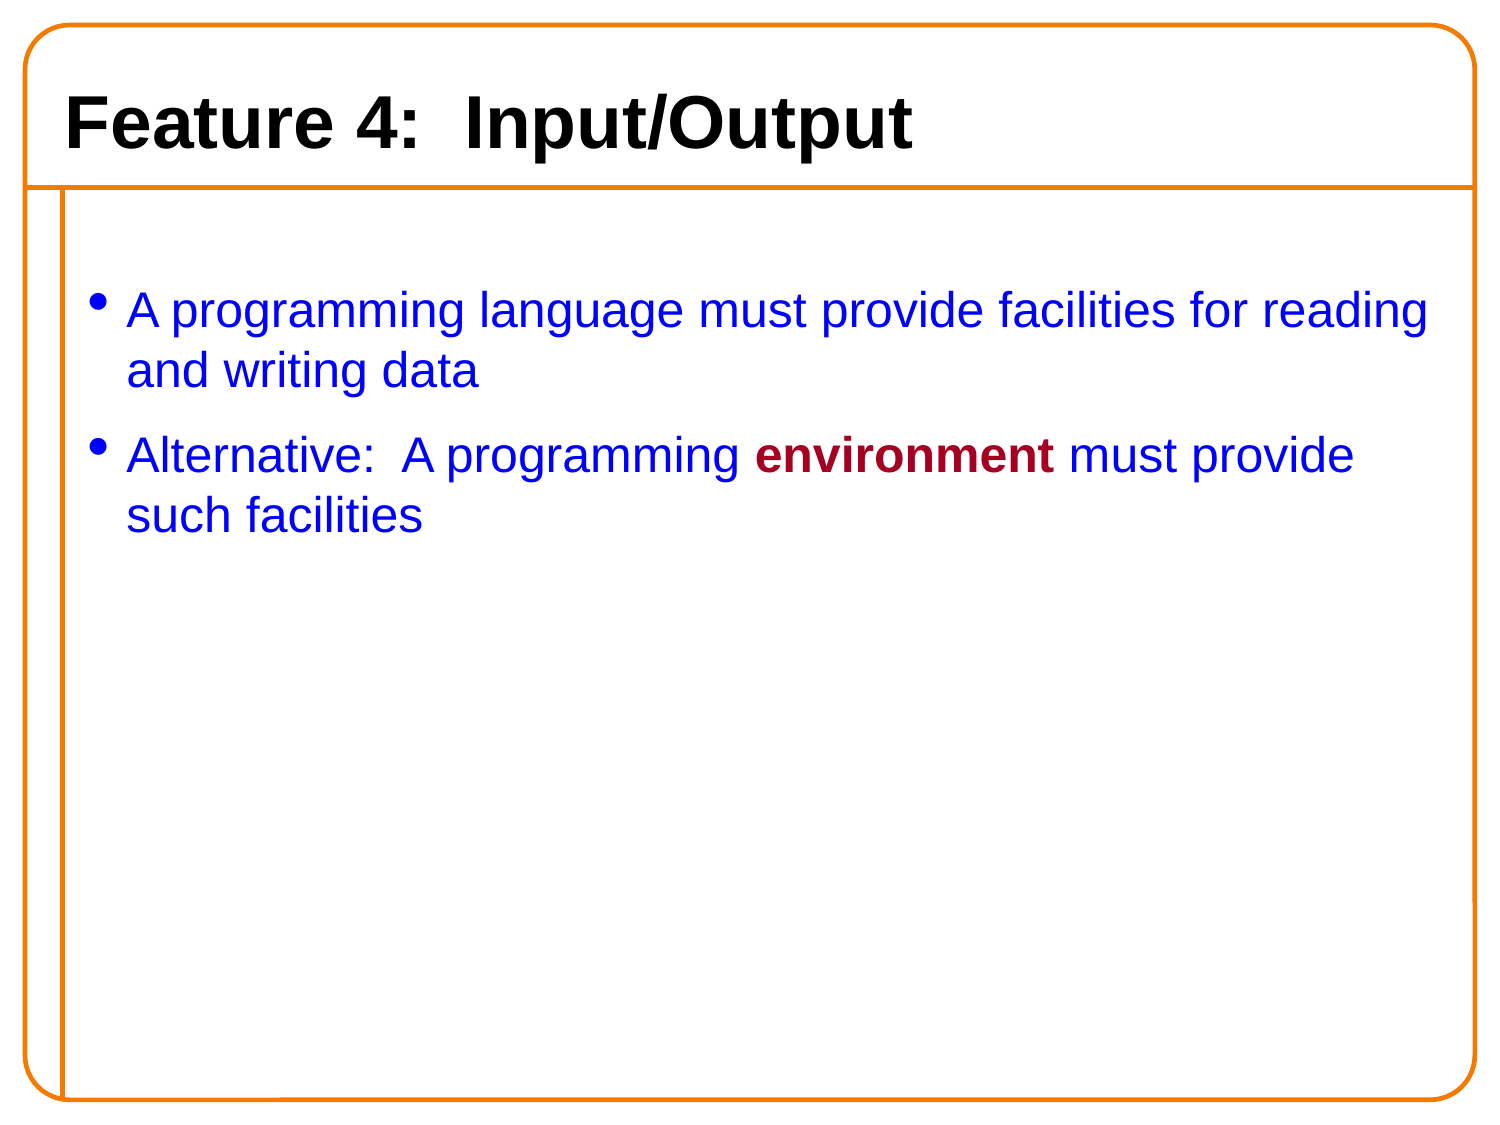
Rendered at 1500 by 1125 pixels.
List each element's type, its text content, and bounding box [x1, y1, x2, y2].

text_box A programming language must provide facilities for reading and writing data Alternative: A programming environment must provide such facilities [75, 199, 1463, 1100]
text_box Feature 4: Input/Output [50, 62, 1450, 175]
